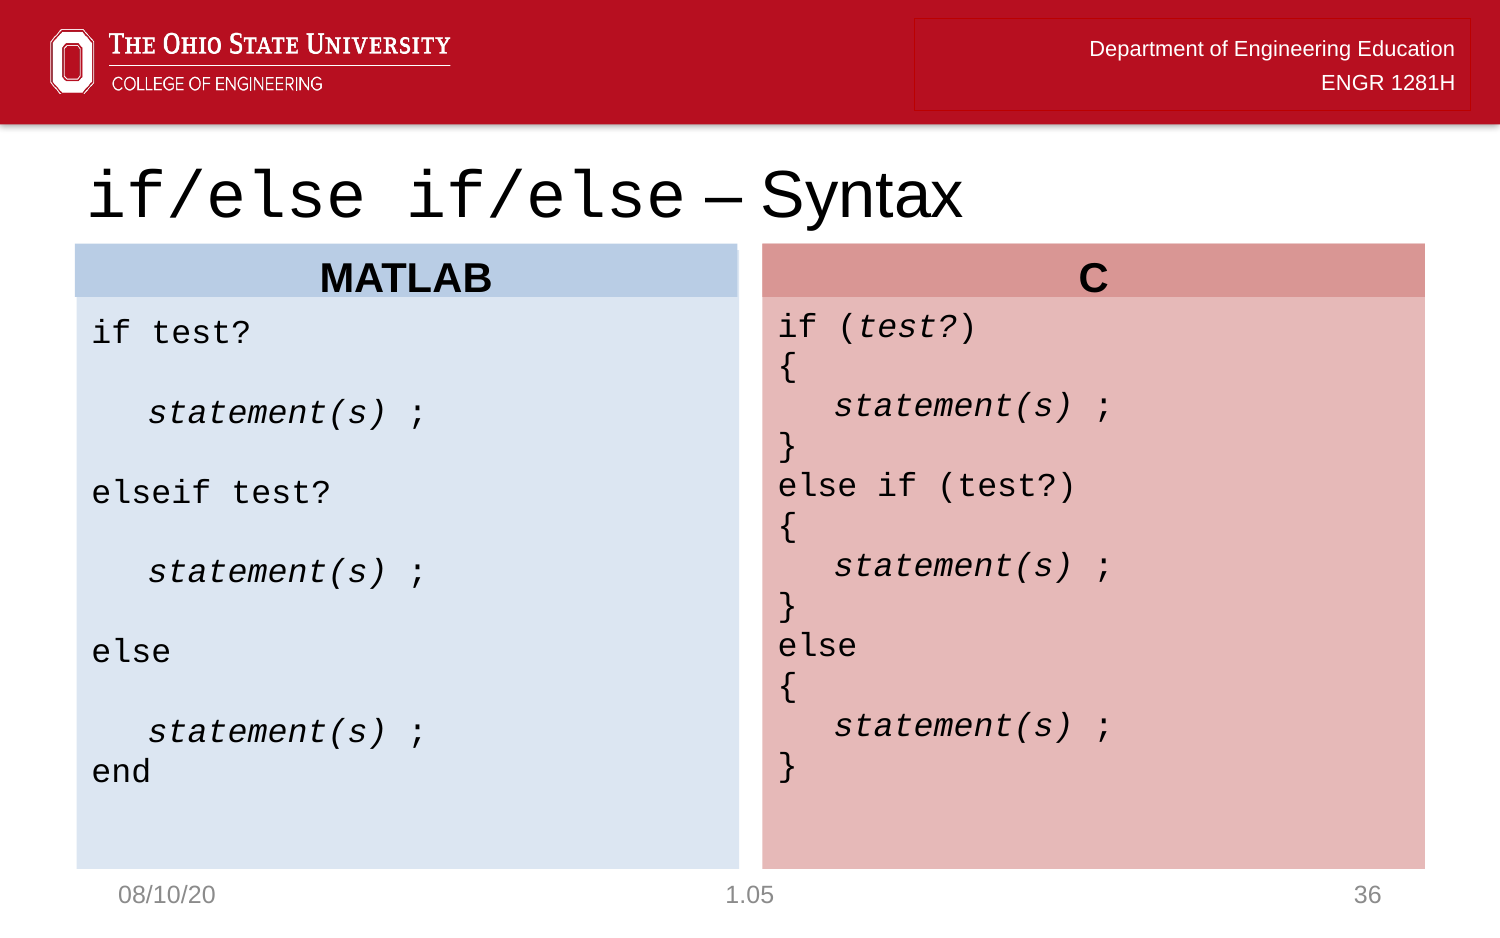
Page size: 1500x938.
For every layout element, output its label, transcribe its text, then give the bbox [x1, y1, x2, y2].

footer 1.05 [496, 868, 1004, 919]
text_box C [762, 243, 1425, 297]
title if/else if/else – Syntax [72, 143, 1433, 251]
slide_number 36 [1059, 868, 1397, 919]
text_box MATLAB [74, 243, 738, 297]
text_box C if (test?) { statement(s) ; } else if (test?) { statement(s) ; } else { statement(s) ; } [762, 297, 1425, 869]
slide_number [103, 868, 441, 919]
list if test? statement(s) ; elseif test? statement(s) ; else statement(s) ; end [76, 251, 740, 869]
